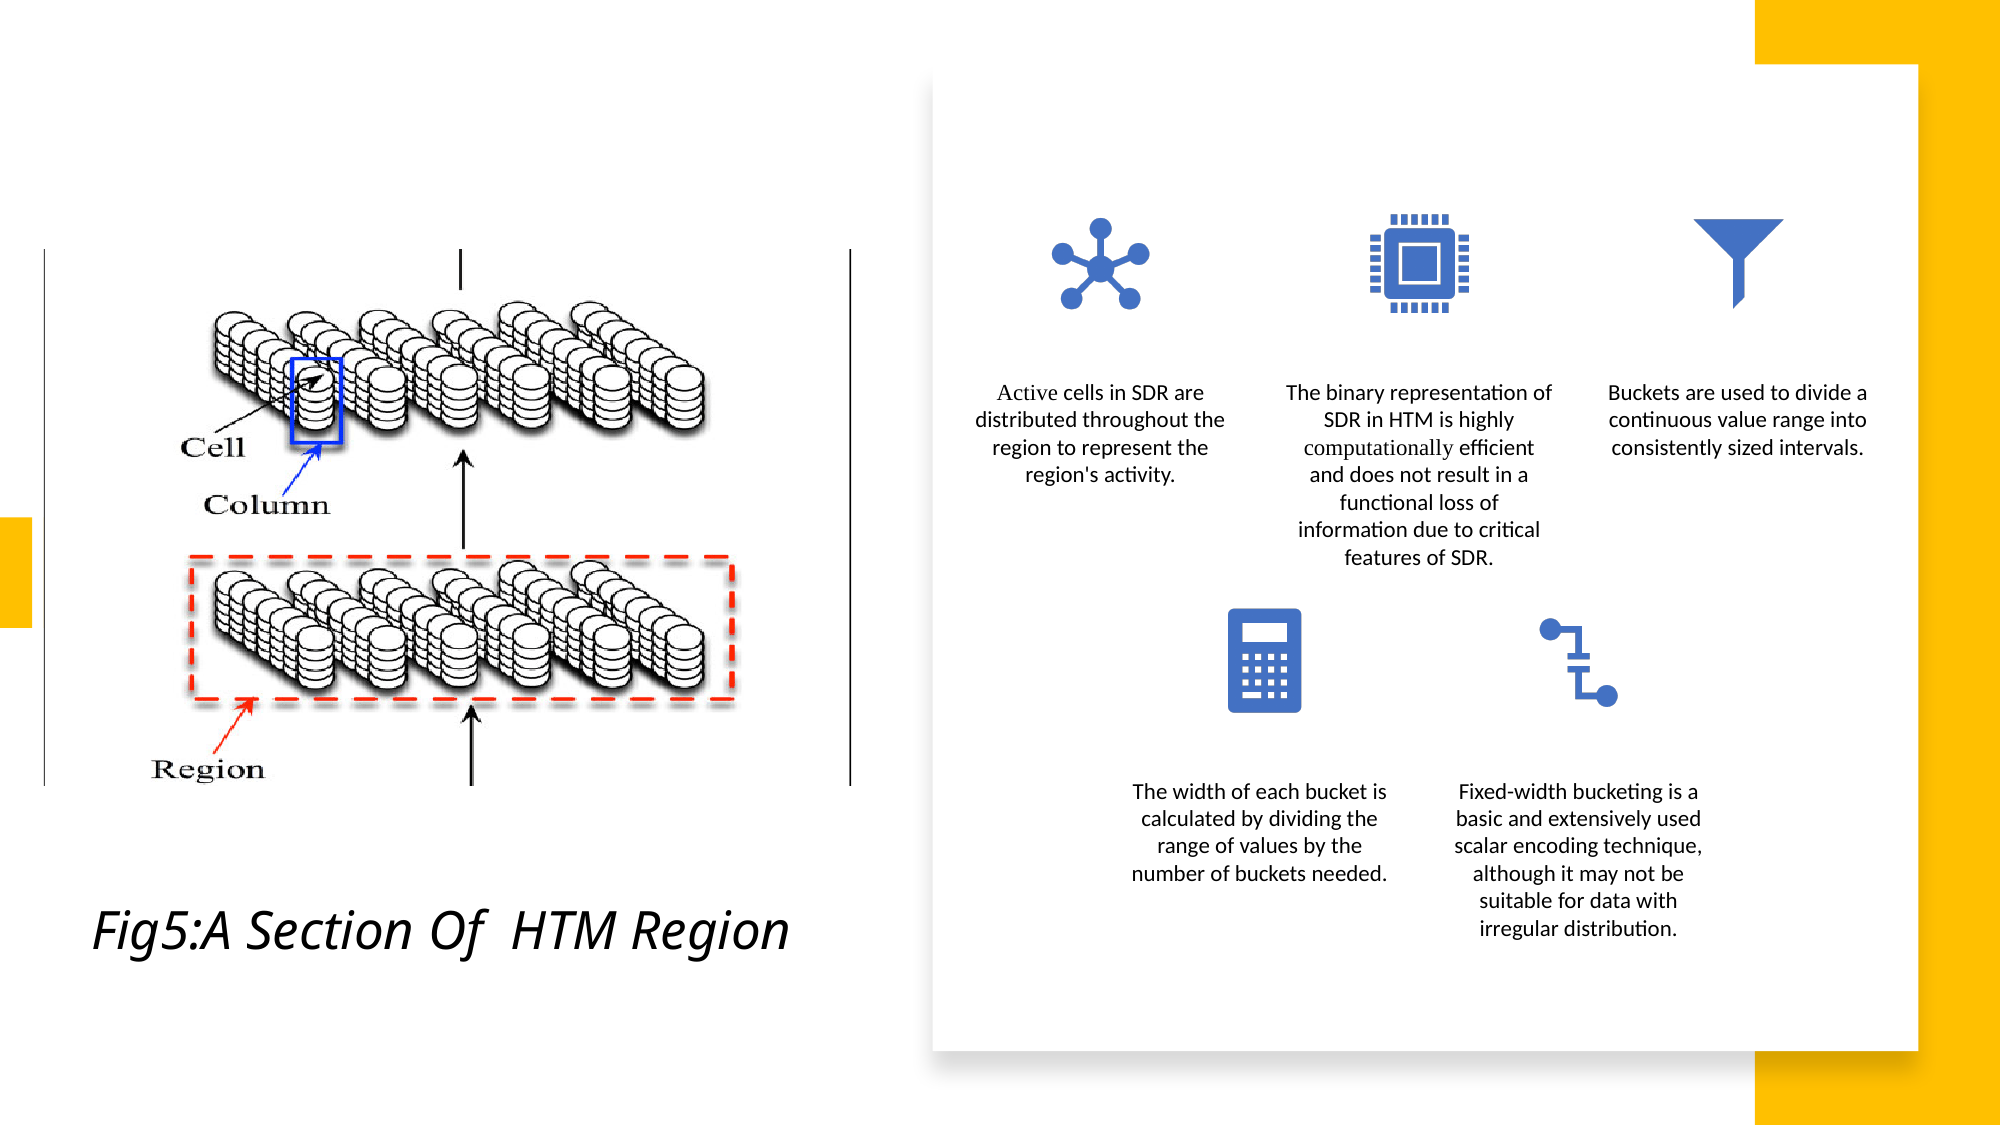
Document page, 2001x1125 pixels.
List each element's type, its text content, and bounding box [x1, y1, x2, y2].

picture [43, 249, 852, 786]
text_box [0, 0, 1754, 1125]
text_box [1754, 0, 2000, 1125]
text_box [932, 63, 1919, 1052]
text_box Fig5:A Section Of HTM Region [76, 896, 845, 970]
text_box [964, 129, 1874, 1006]
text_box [0, 517, 43, 628]
